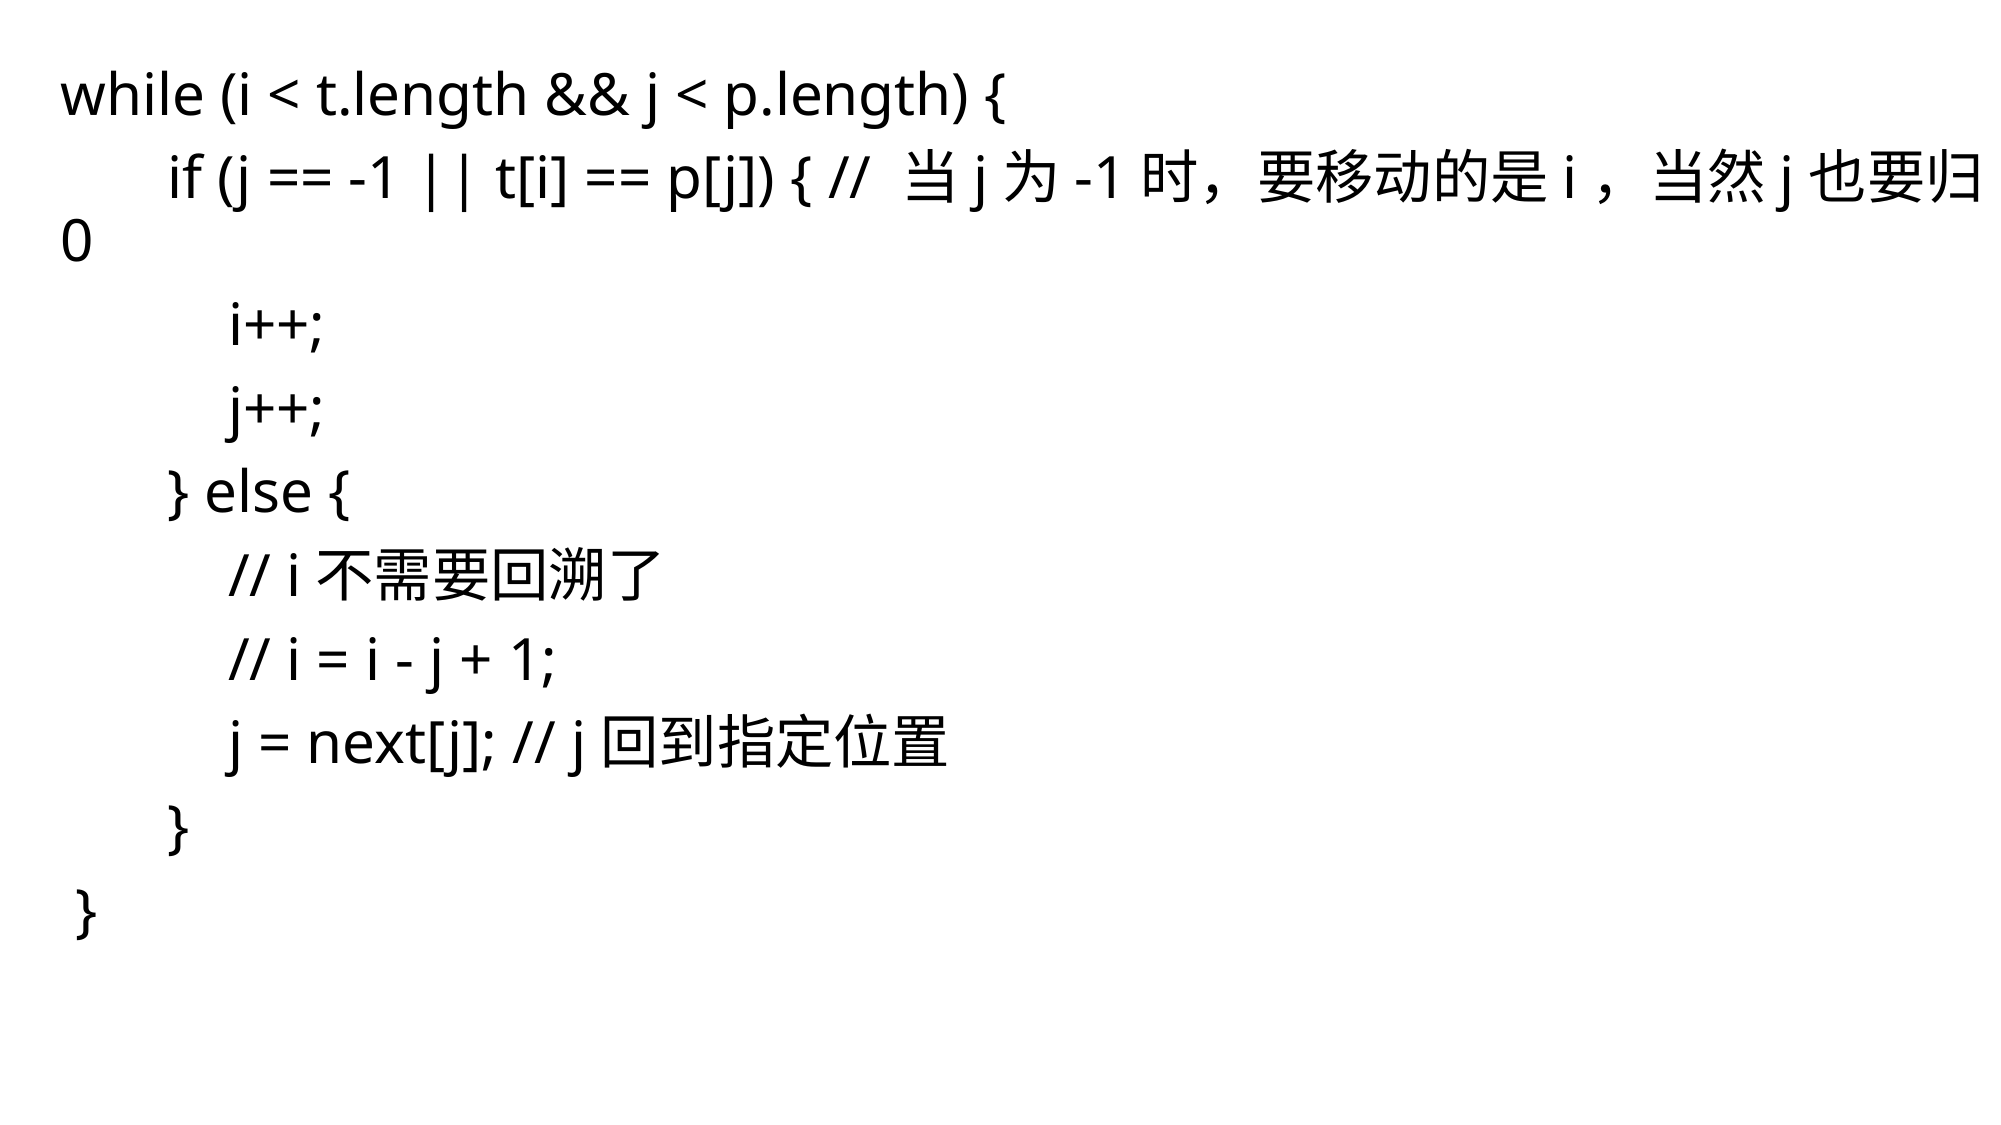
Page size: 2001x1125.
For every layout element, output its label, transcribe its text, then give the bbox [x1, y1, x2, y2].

list while (i < t.length && j < p.length) { if (j == -1 || t[i] == p[j]) { // 当j为-1时，要移动的是i，当然j也要归0 i++; j++; } else { // i不需要回溯了 // i = i - j + 1; j = next[j]; // j回到指定位置 } } [45, 57, 2000, 1014]
